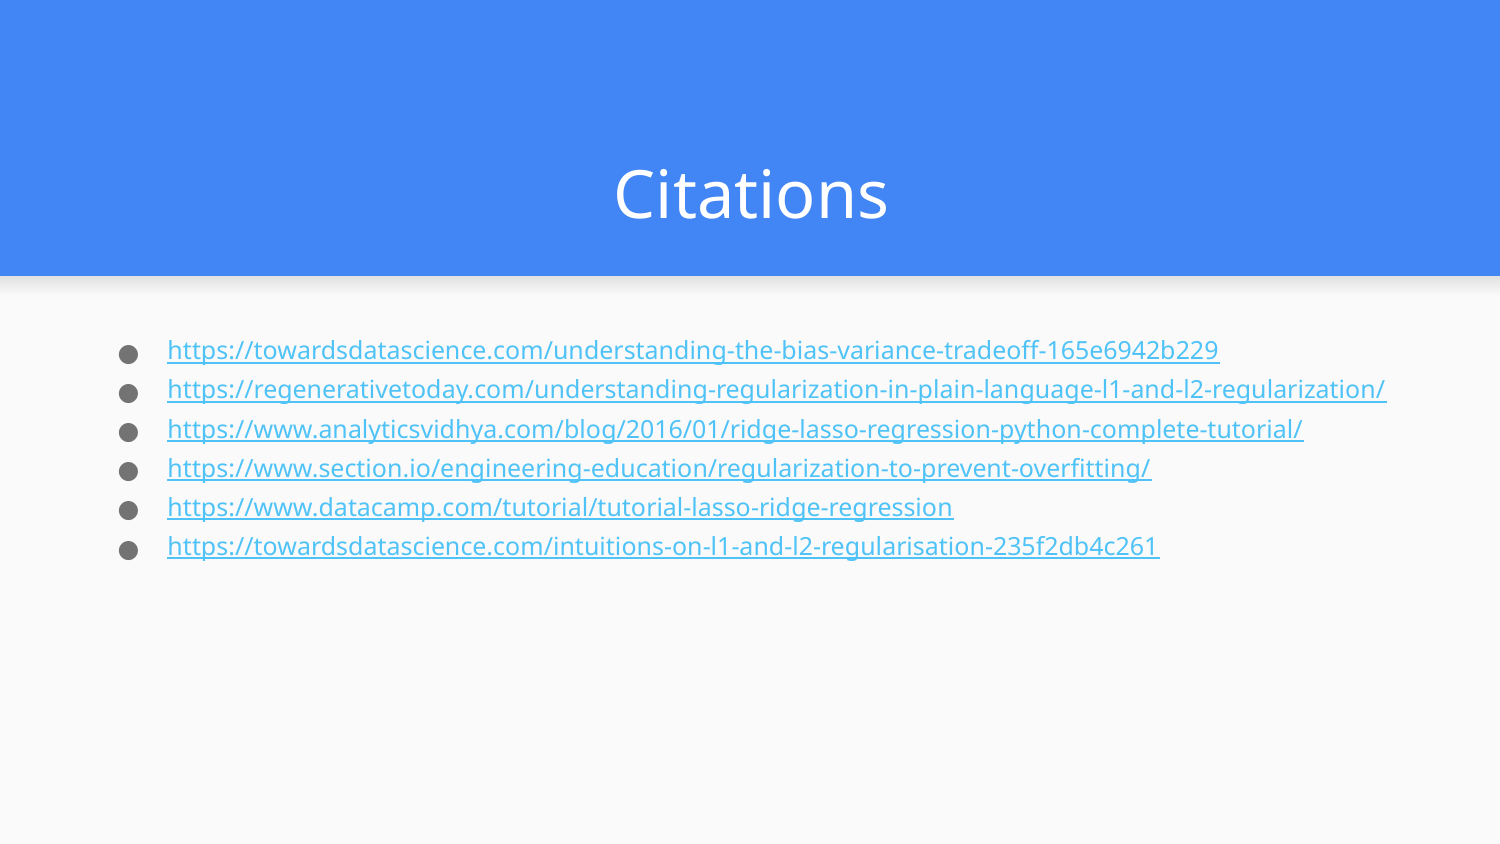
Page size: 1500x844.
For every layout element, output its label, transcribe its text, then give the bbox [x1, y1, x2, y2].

list https://towardsdatascience.com/understanding-the-bias-variance-tradeoff-165e6942b229 https://regenerativetoday.com/understanding-regularization-in-plain-language-l1-and-l2-regularization/ https://www.analyticsvidhya.com/blog/2016/01/ridge-lasso-regression-python-complete-tutorial/ https://www.section.io/engineering-education/regularization-to-prevent-overfitting/ https://www.datacamp.com/tutorial/tutorial-lasso-ridge-regression https://towardsdatascience.com/intuitions-on-l1-and-l2-regularisation-235f2db4c261 [77, 314, 1427, 760]
title Citations [77, 121, 1427, 248]
